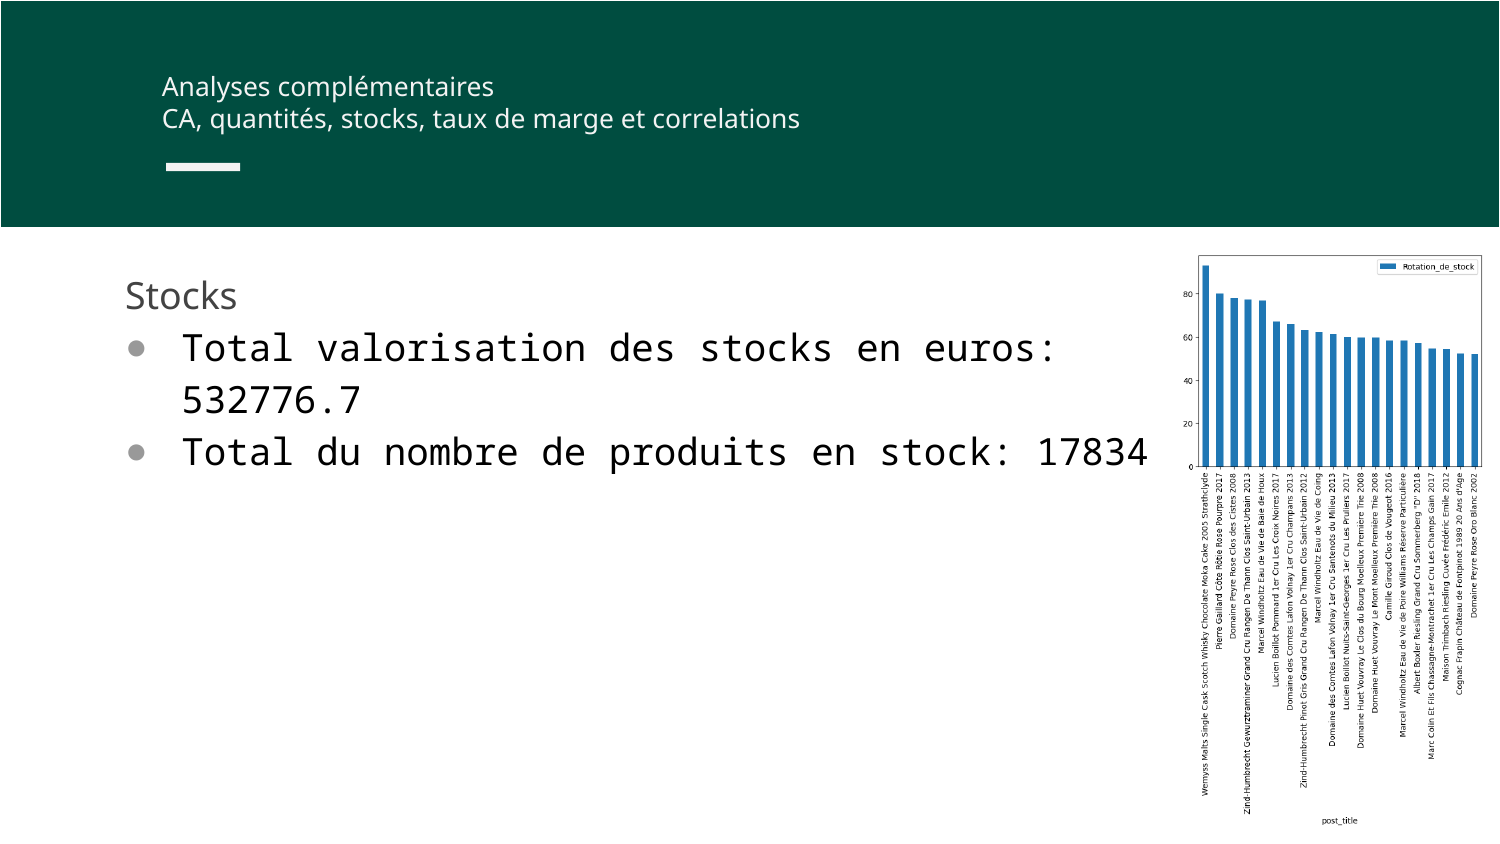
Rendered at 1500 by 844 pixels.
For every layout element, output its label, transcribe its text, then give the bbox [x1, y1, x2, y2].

text_box [166, 162, 241, 172]
text_box Analyses complémentaires CA, quantités, stocks, taux de marge et correlations [146, 55, 1500, 150]
picture [1177, 250, 1487, 830]
text_box [0, 0, 1500, 228]
list Stocks Total valorisation des stocks en euros: 532776.7 Total du nombre de produits en stock: 17834 [91, 250, 1176, 812]
